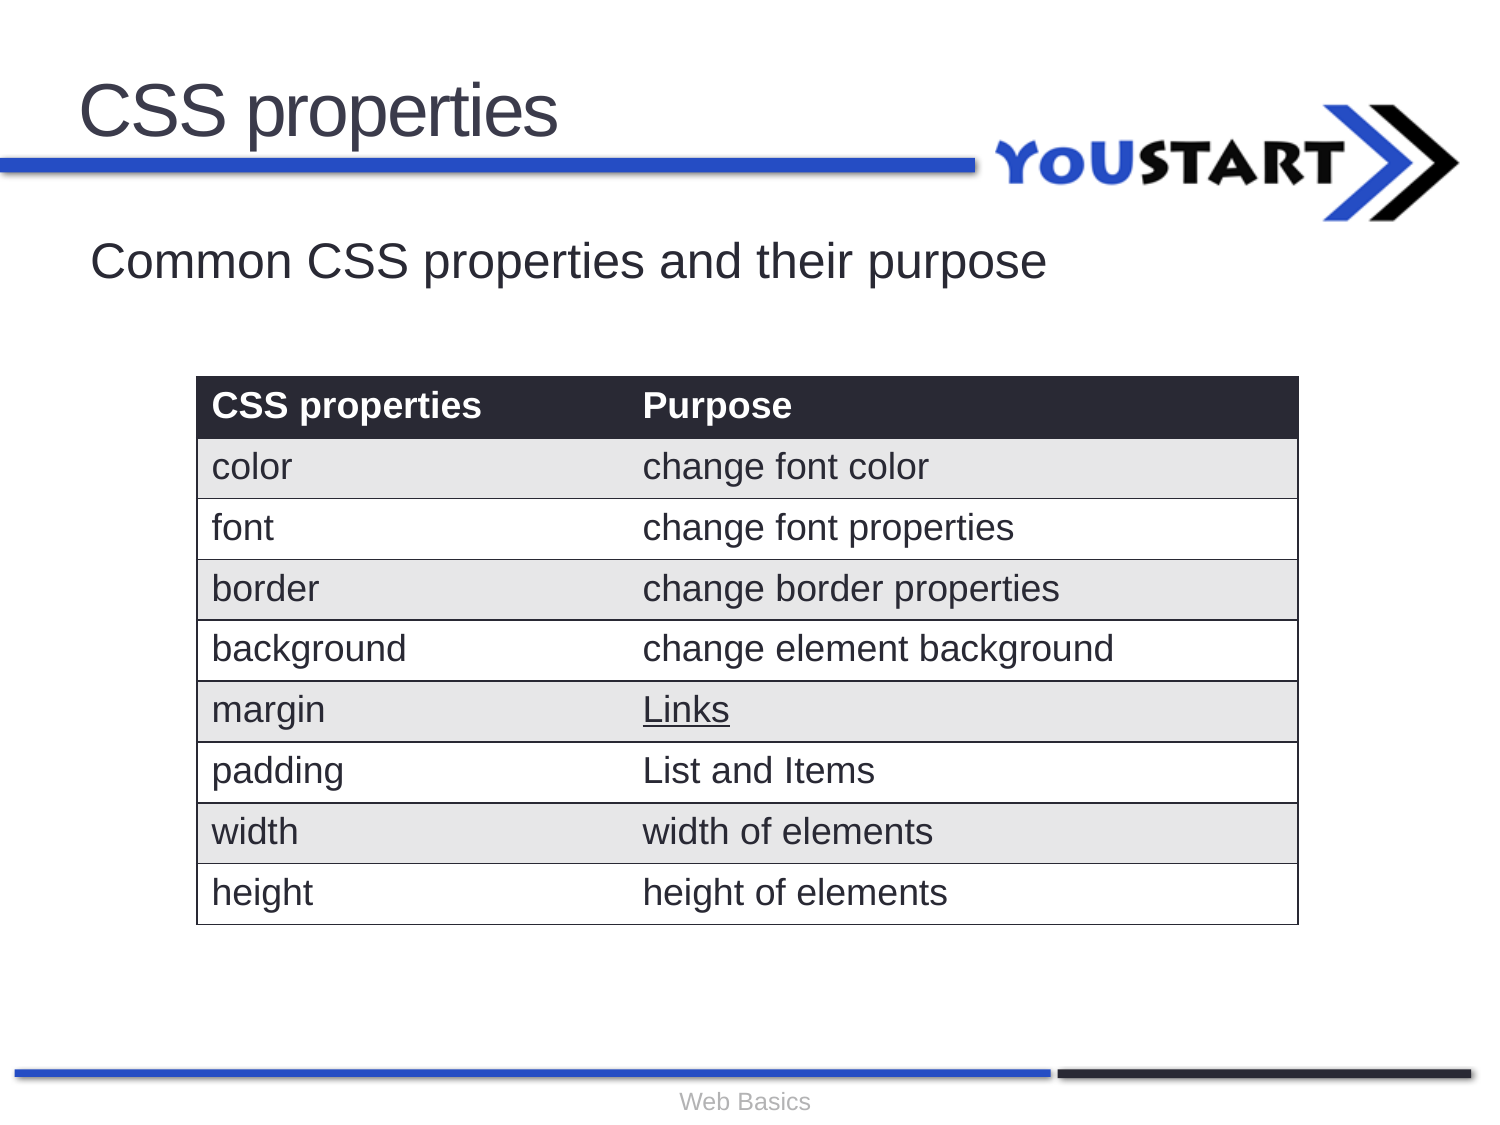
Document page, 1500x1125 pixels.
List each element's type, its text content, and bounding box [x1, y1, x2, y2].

table_cell width [198, 804, 628, 863]
table_cell change font color [628, 439, 1297, 498]
table_cell font [198, 499, 628, 559]
footer Web Basics [507, 1070, 983, 1125]
table_cell Links [628, 682, 1297, 741]
table_cell width of elements [628, 804, 1297, 863]
table_cell change element background [628, 621, 1297, 680]
table_cell List and Items [628, 743, 1297, 802]
table_cell change border properties [628, 560, 1297, 619]
table_header Purpose [628, 378, 1297, 437]
table_cell height of elements [628, 864, 1297, 924]
table_cell margin [198, 682, 628, 741]
table_cell height [198, 864, 628, 924]
list Common CSS properties and their purpose [75, 221, 1425, 313]
table_header CSS properties [198, 378, 628, 437]
picture [995, 102, 1466, 225]
table_cell background [198, 621, 628, 680]
table_cell change font properties [628, 499, 1297, 559]
table_cell border [198, 560, 628, 619]
table_cell padding [198, 743, 628, 802]
table_cell color [198, 439, 628, 498]
title CSS properties [63, 25, 1414, 189]
